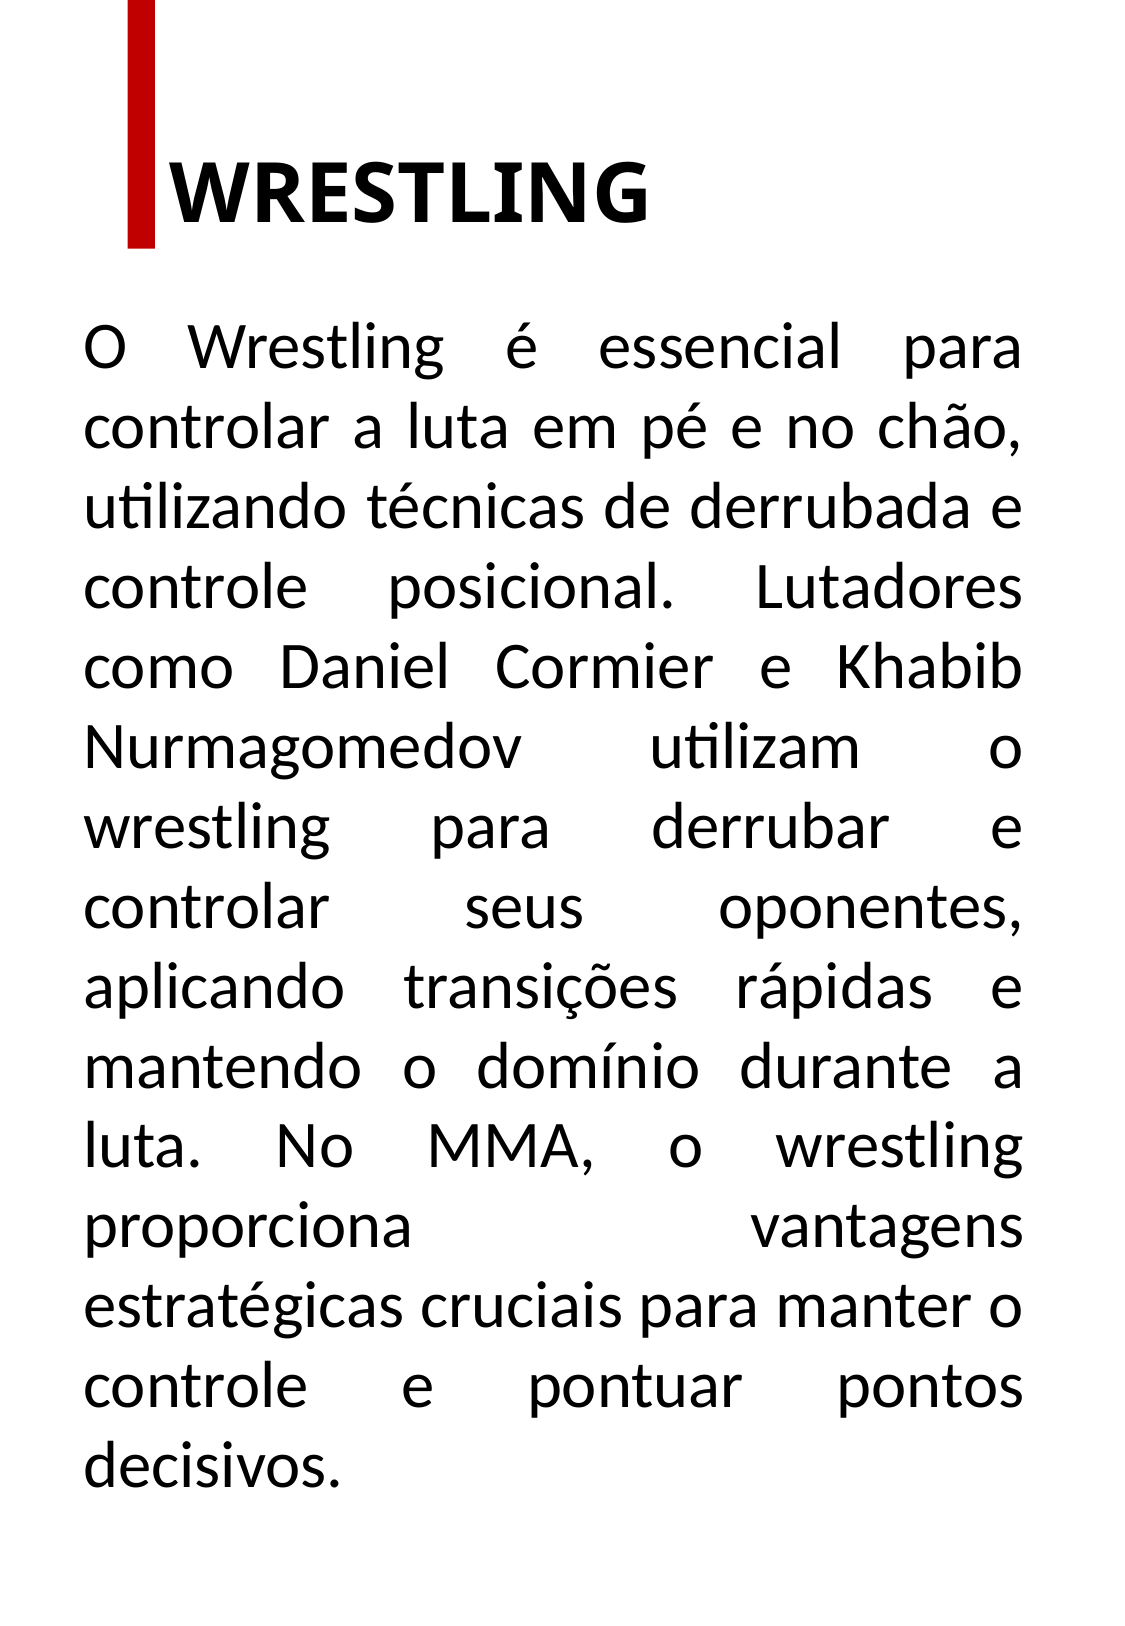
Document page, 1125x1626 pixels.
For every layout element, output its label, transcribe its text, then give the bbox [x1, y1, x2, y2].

text_box O Wrestling é essencial para controlar a luta em pé e no chão, utilizando técnicas de derrubada e controle posicional. Lutadores como Daniel Cormier e Khabib Nurmagomedov utilizam o wrestling para derrubar e controlar seus oponentes, aplicando transições rápidas e mantendo o domínio durante a luta. No MMA, o wrestling proporciona vantagens estratégicas cruciais para manter o controle e pontuar pontos decisivos. [68, 214, 1040, 1509]
text_box WRESTLING [157, 131, 957, 214]
text_box [126, 0, 157, 214]
